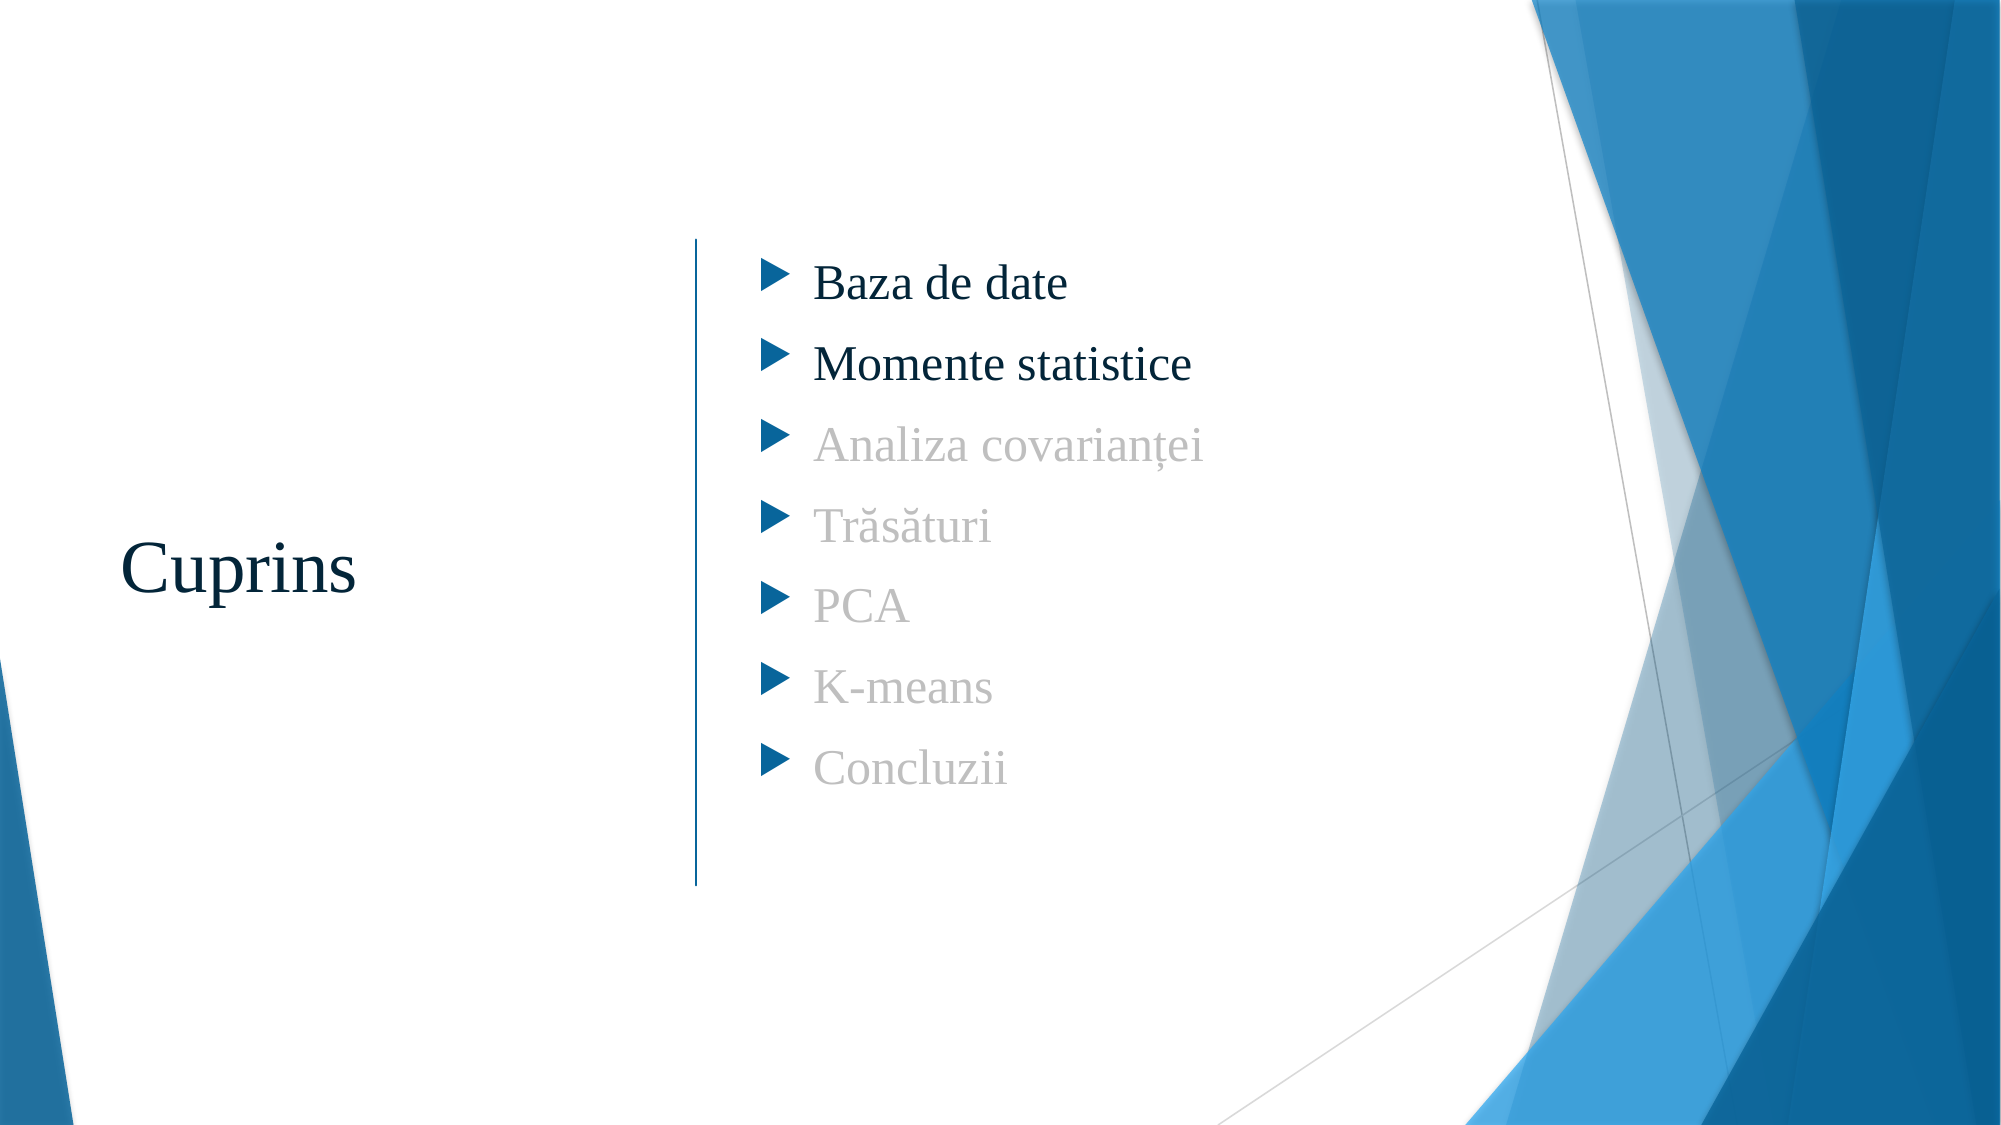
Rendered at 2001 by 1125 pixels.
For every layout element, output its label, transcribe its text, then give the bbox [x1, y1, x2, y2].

list Baza de date Momente statistice Analiza covarianței Trăsături PCA K-means Concluzii [742, 133, 1522, 991]
title Cuprins [105, 133, 432, 991]
